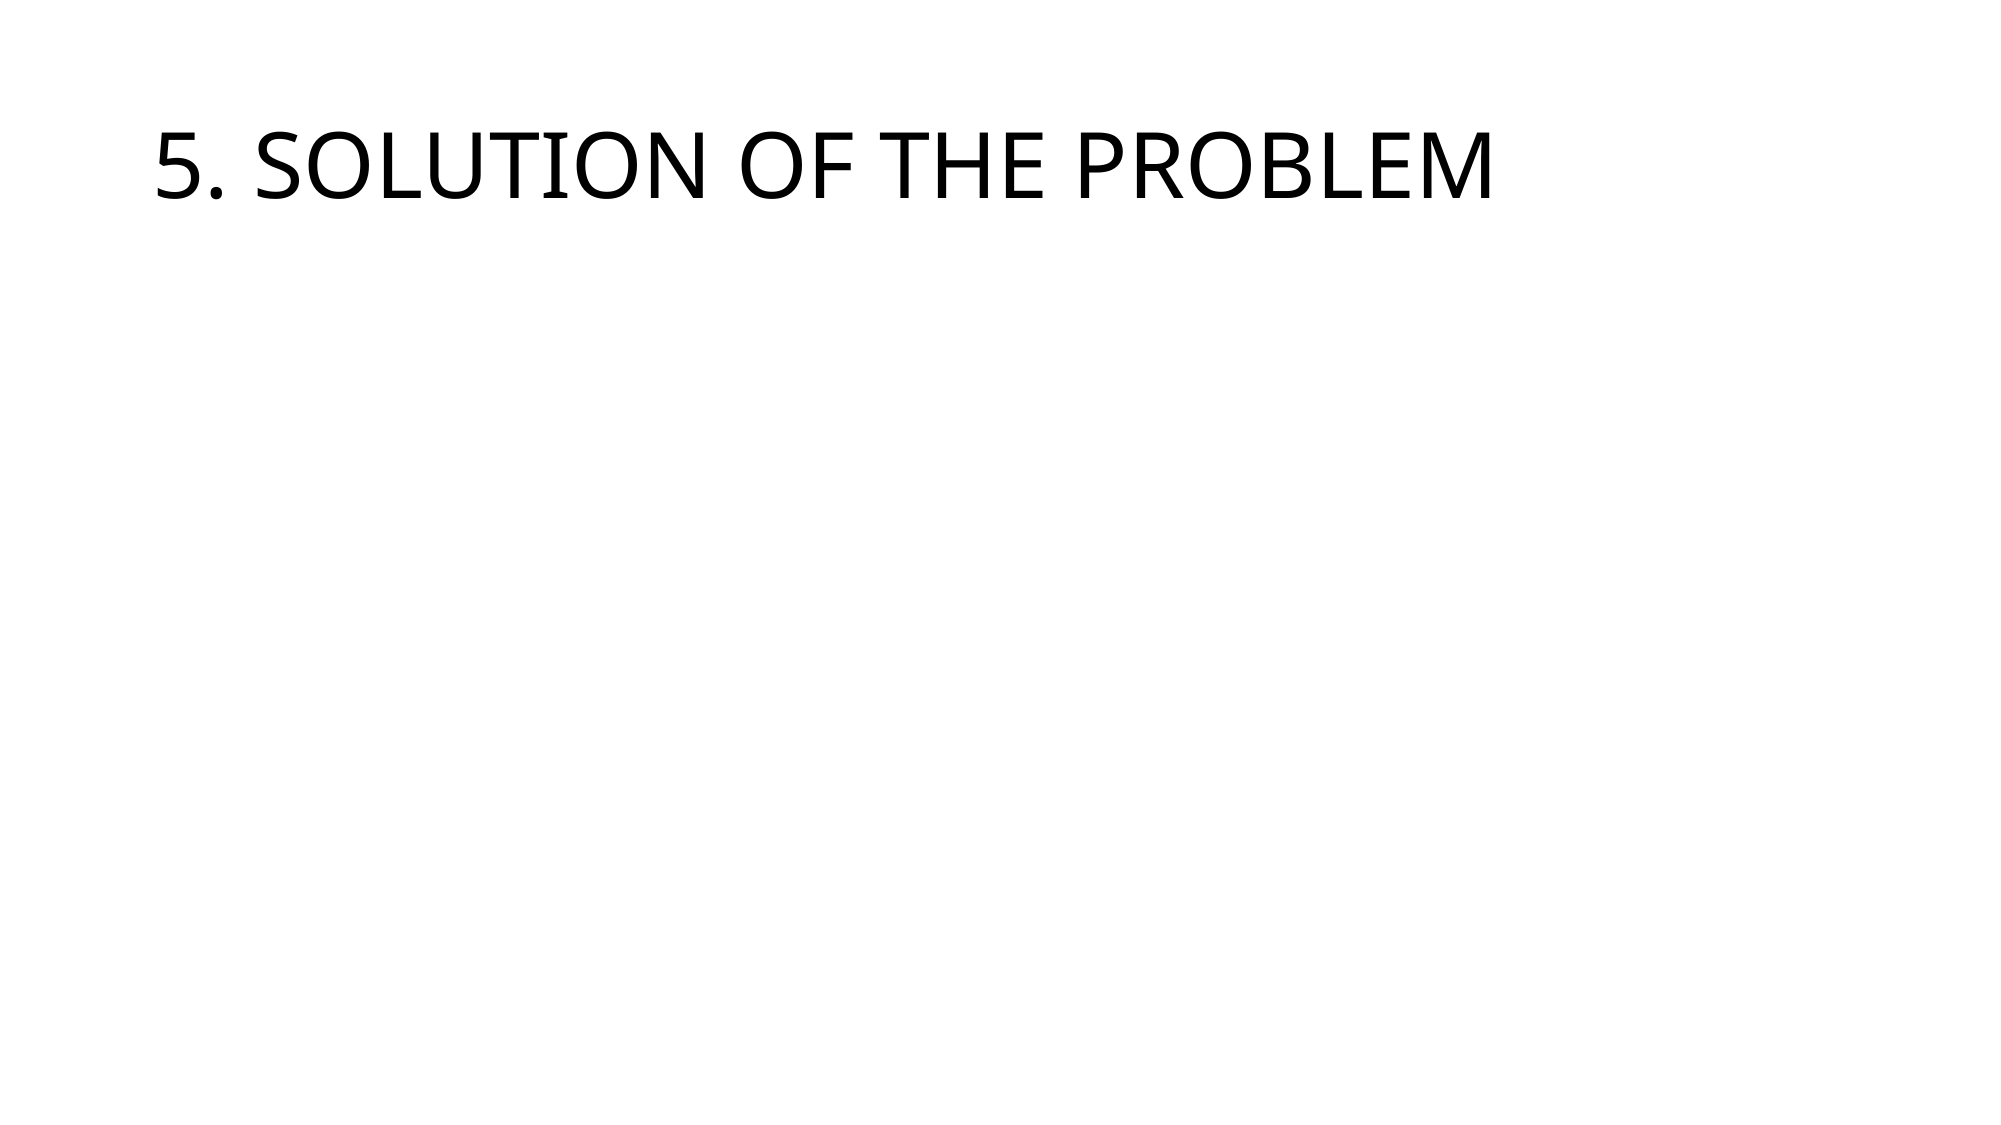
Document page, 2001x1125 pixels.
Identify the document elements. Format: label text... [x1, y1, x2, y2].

title 5. SOLUTION OF THE PROBLEM [137, 59, 1863, 278]
